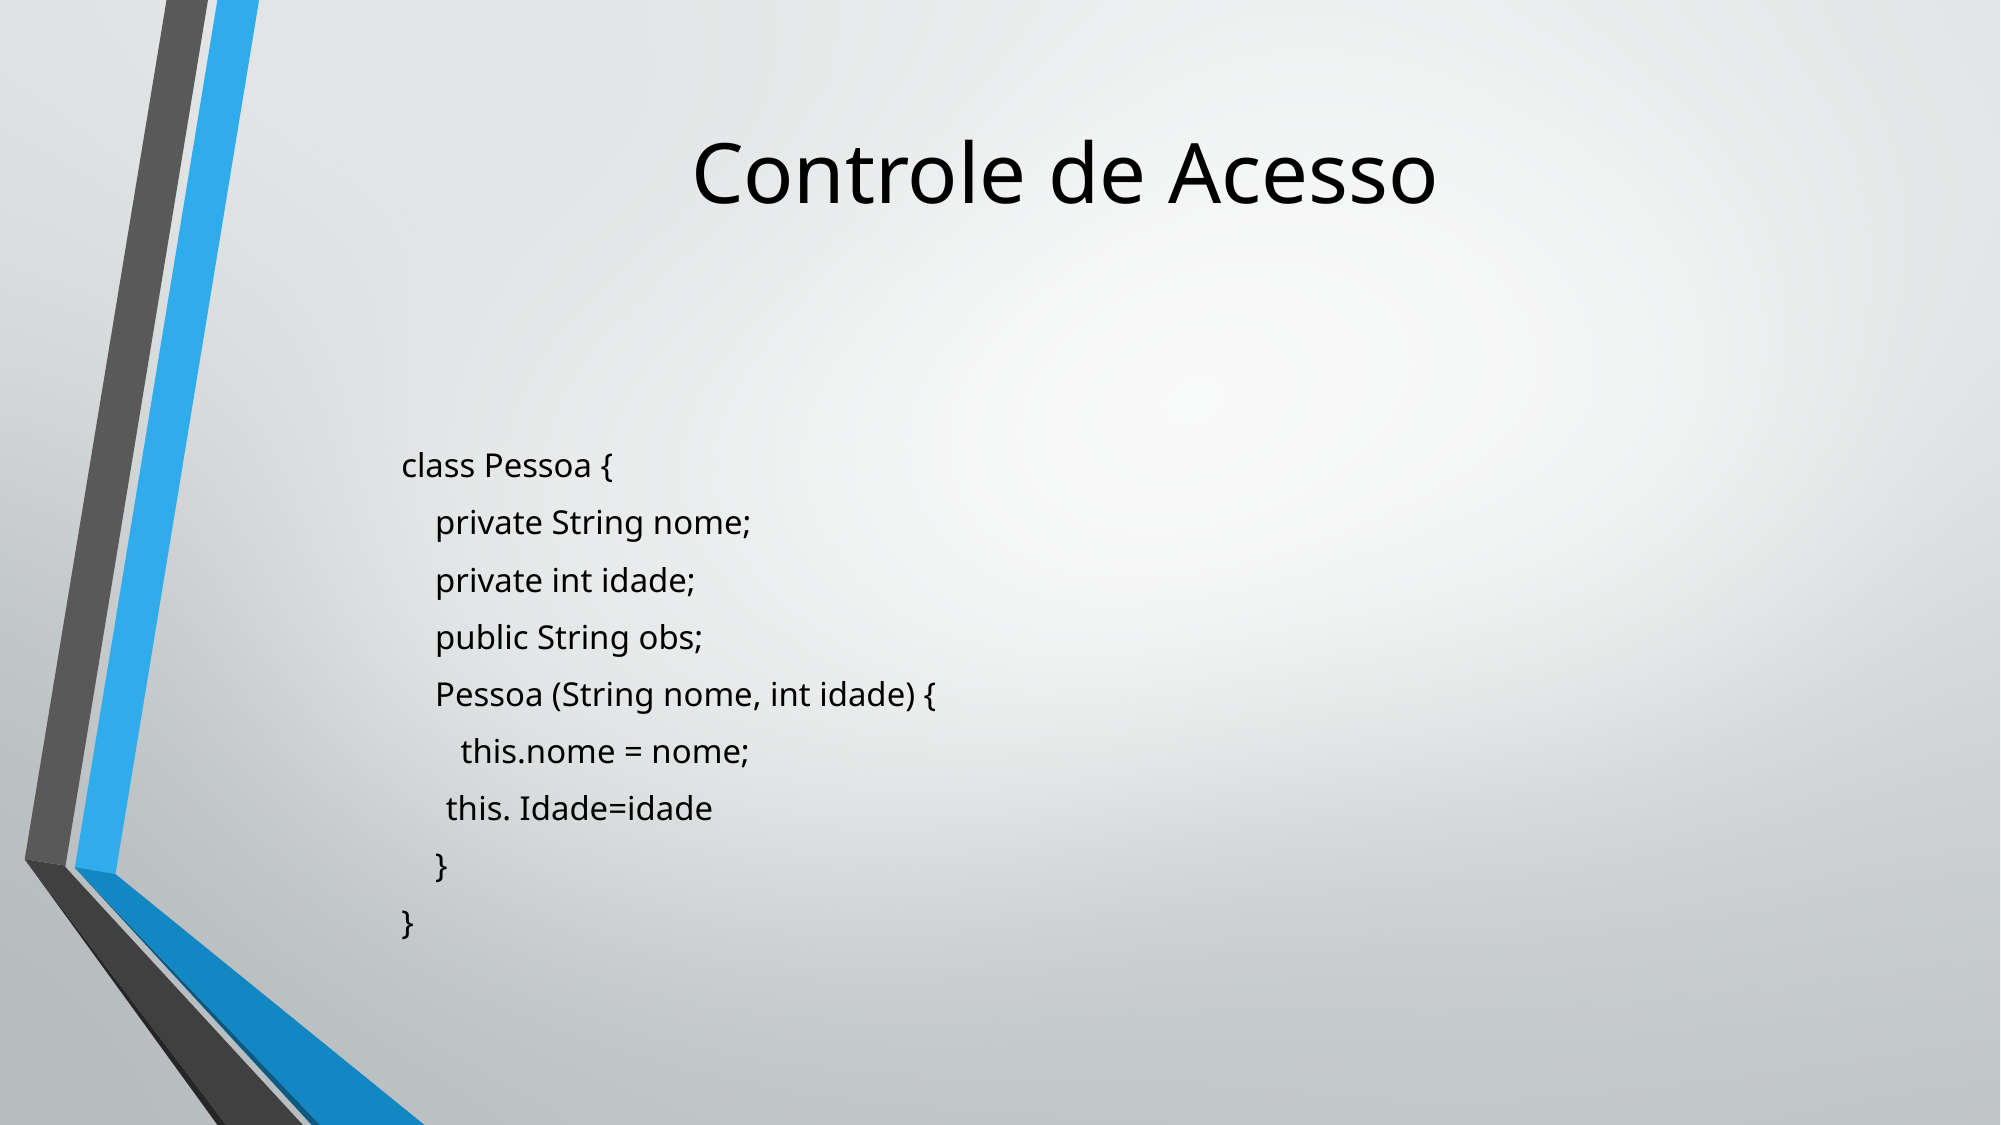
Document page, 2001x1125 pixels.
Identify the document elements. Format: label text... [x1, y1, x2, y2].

title Controle de Acesso [243, 112, 1887, 400]
list class Pessoa { private String nome; private int idade; public String obs; Pessoa (String nome, int idade) { this.nome = nome; this. Idade=idade } } [243, 437, 1887, 950]
